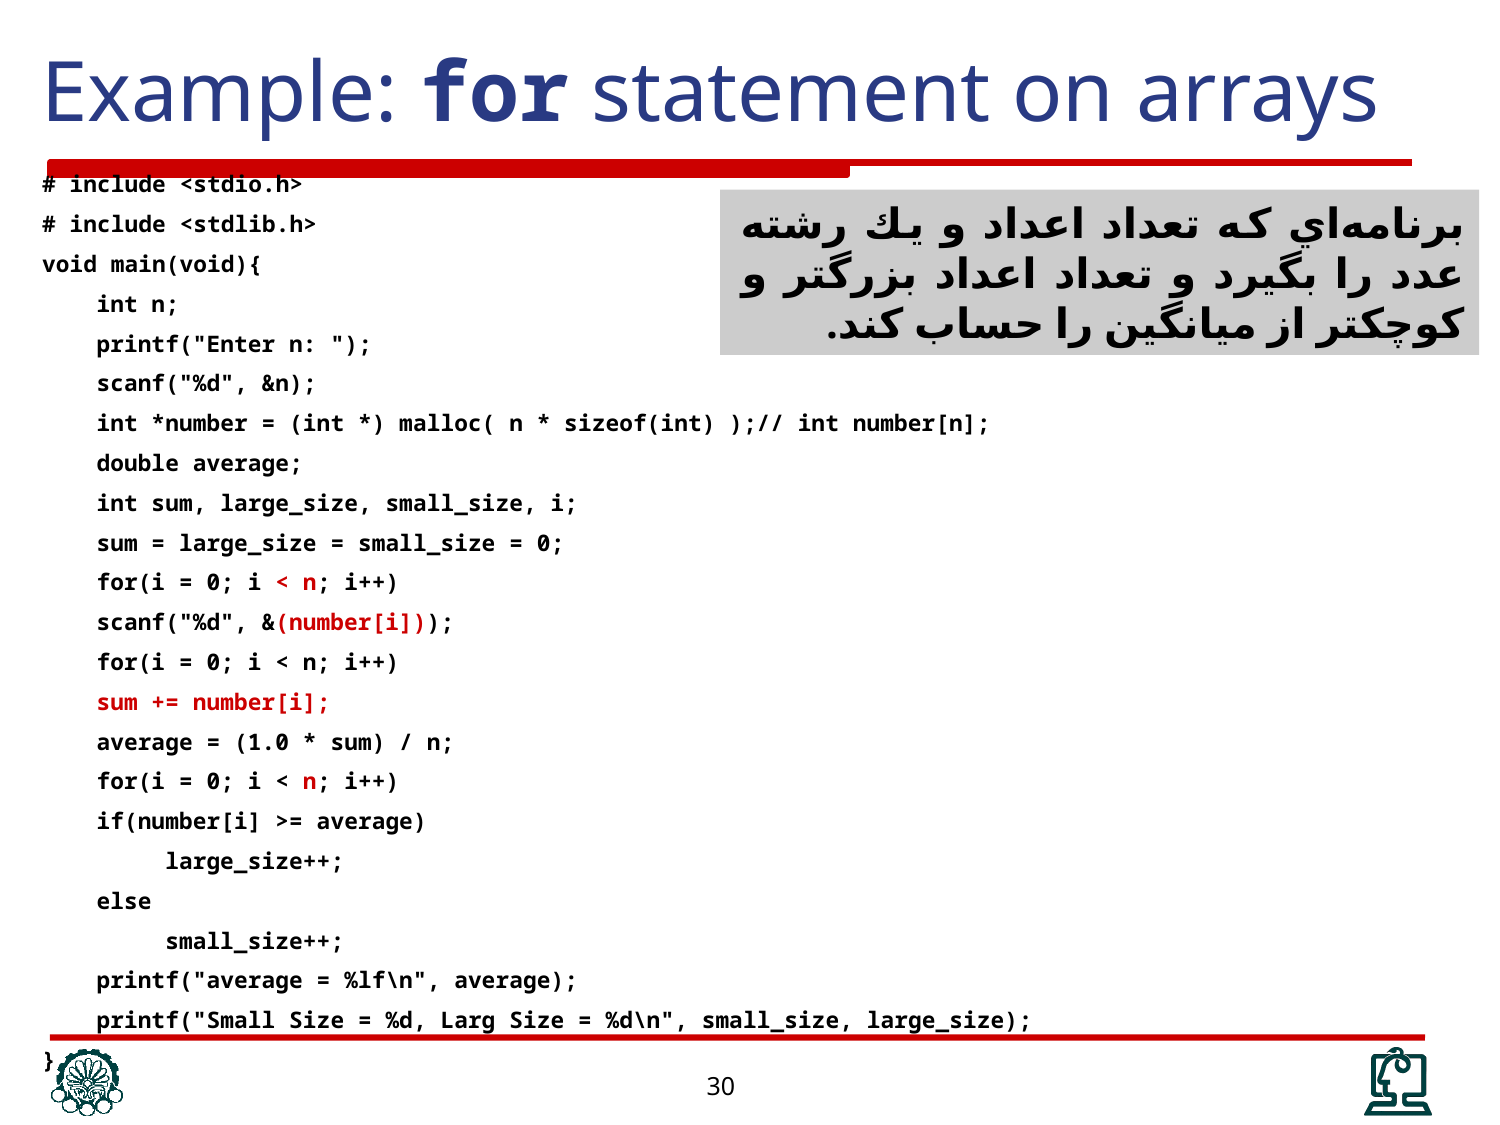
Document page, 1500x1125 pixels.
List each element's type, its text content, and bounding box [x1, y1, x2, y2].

text_box 30 [650, 1077, 750, 1103]
list # include <stdio.h> # include <stdlib.h> void main(void){ int n; printf("Enter n: "); scanf("%d", &n); int *number = (int *) malloc( n * sizeof(int) );// int number[n]; double average; int sum, large_size, small_size, i; sum = large_size = small_size = 0; for(i = 0; i < n; i++) scanf("%d", &(number[i])); for(i = 0; i < n; i++) sum += number[i]; average = (1.0 * sum) / n; for(i = 0; i < n; i++) if(number[i] >= average) large_size++; else small_size++; printf("average = %lf\n", average); printf("Small Size = %d, Larg Size = %d\n", small_size, large_size); } [41, 175, 1425, 1077]
title Example: for statement on arrays [41, 48, 1425, 142]
picture [50, 1077, 125, 1118]
picture [1362, 1045, 1438, 1119]
text_box برنامه‌اي كه تعداد اعداد و يك رشته عدد را بگيرد و تعداد اعداد بزرگتر و كوچكتر از ميانگين را حساب كند. [1425, 189, 1480, 355]
